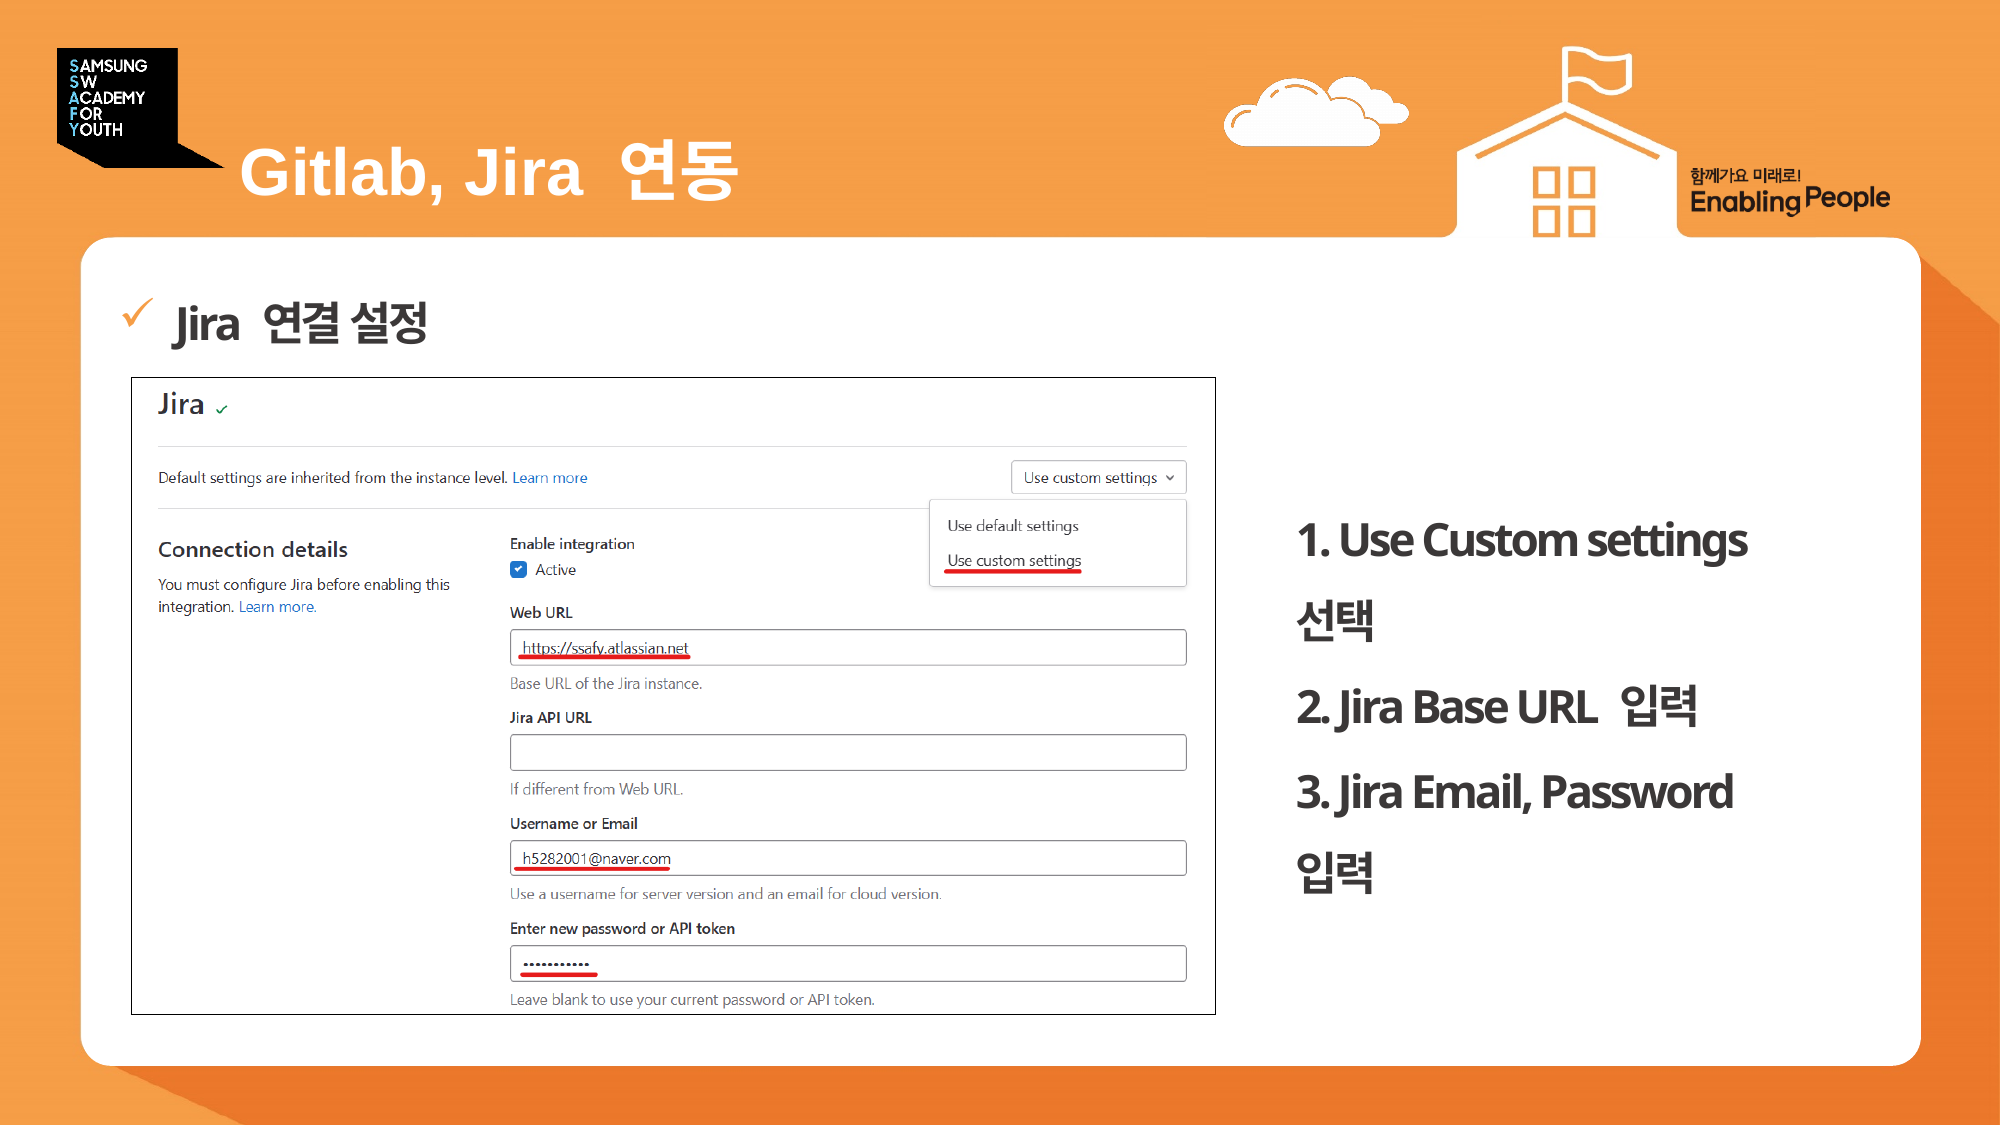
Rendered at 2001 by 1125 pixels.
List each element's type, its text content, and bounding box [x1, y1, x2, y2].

text_box 1. Use Custom settings 선택 [1295, 482, 1833, 648]
text_box 2. Jira Base URL 입력 [1295, 650, 1781, 733]
text_box Jira 연결 설정 [118, 267, 1296, 350]
text_box 3. Jira Email, Password 입력 [1295, 735, 1833, 900]
picture [0, 0, 2000, 1125]
title Gitlab, Jira 연동 [224, 130, 1296, 215]
